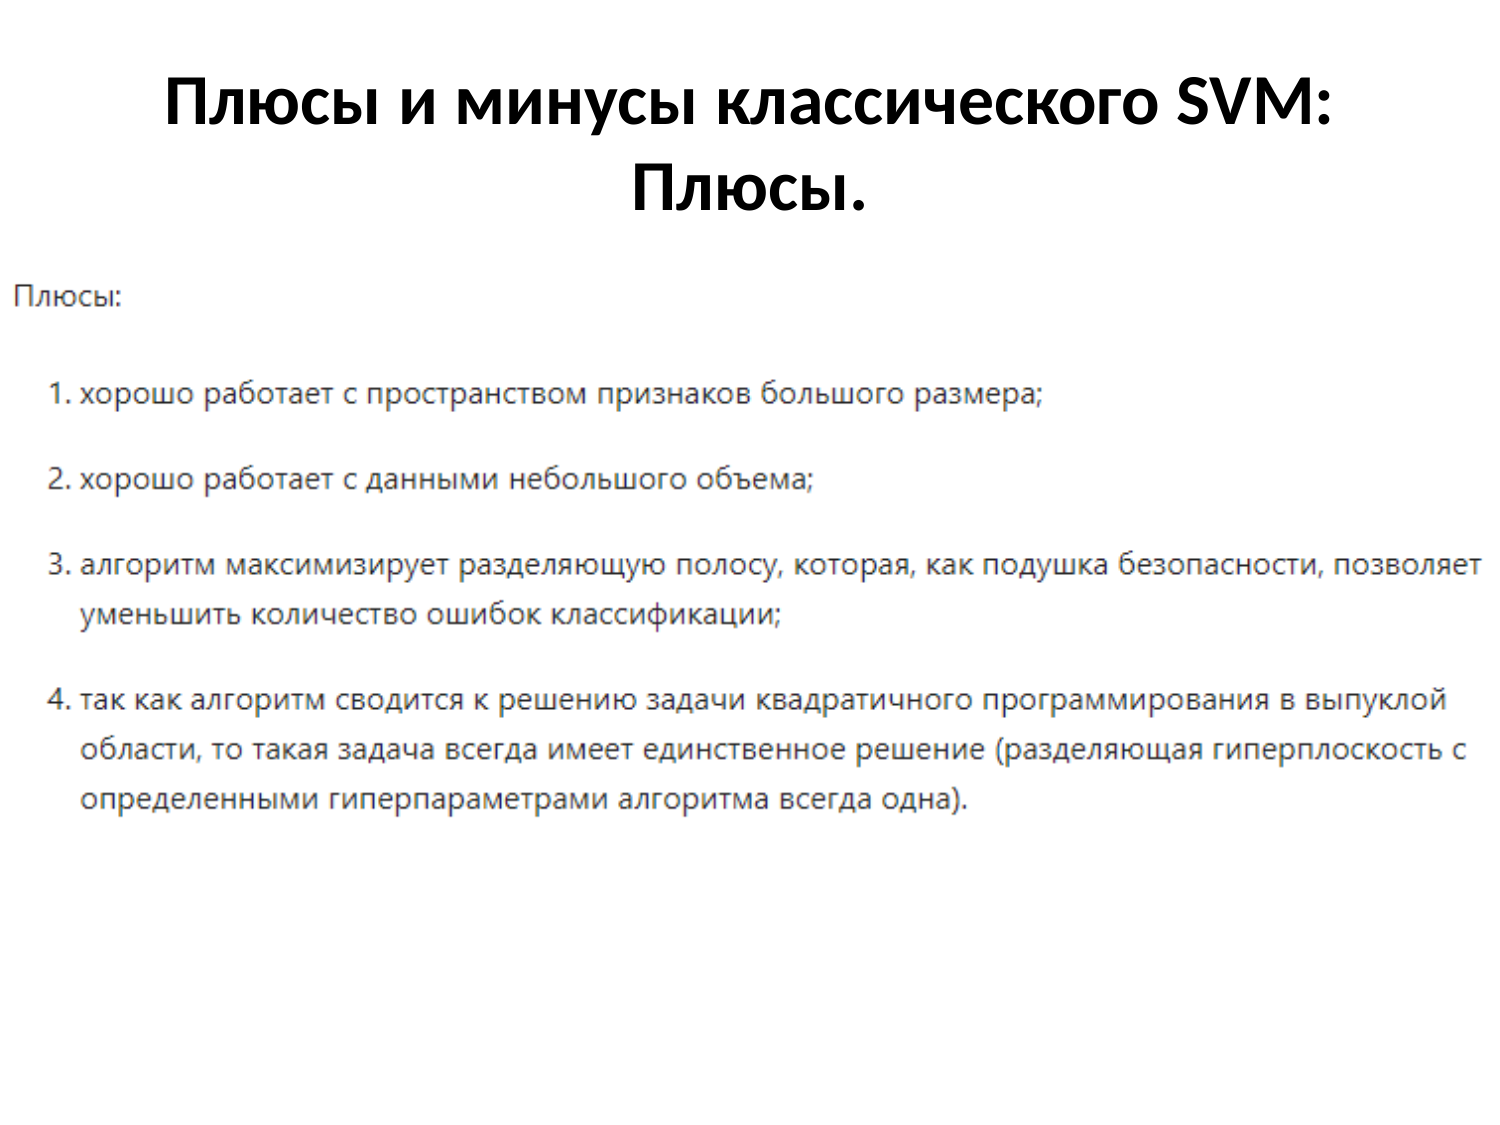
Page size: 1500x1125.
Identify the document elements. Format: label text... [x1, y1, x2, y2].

title Плюсы и минусы классического SVM: Плюсы. [75, 45, 1425, 233]
picture [0, 269, 1500, 852]
